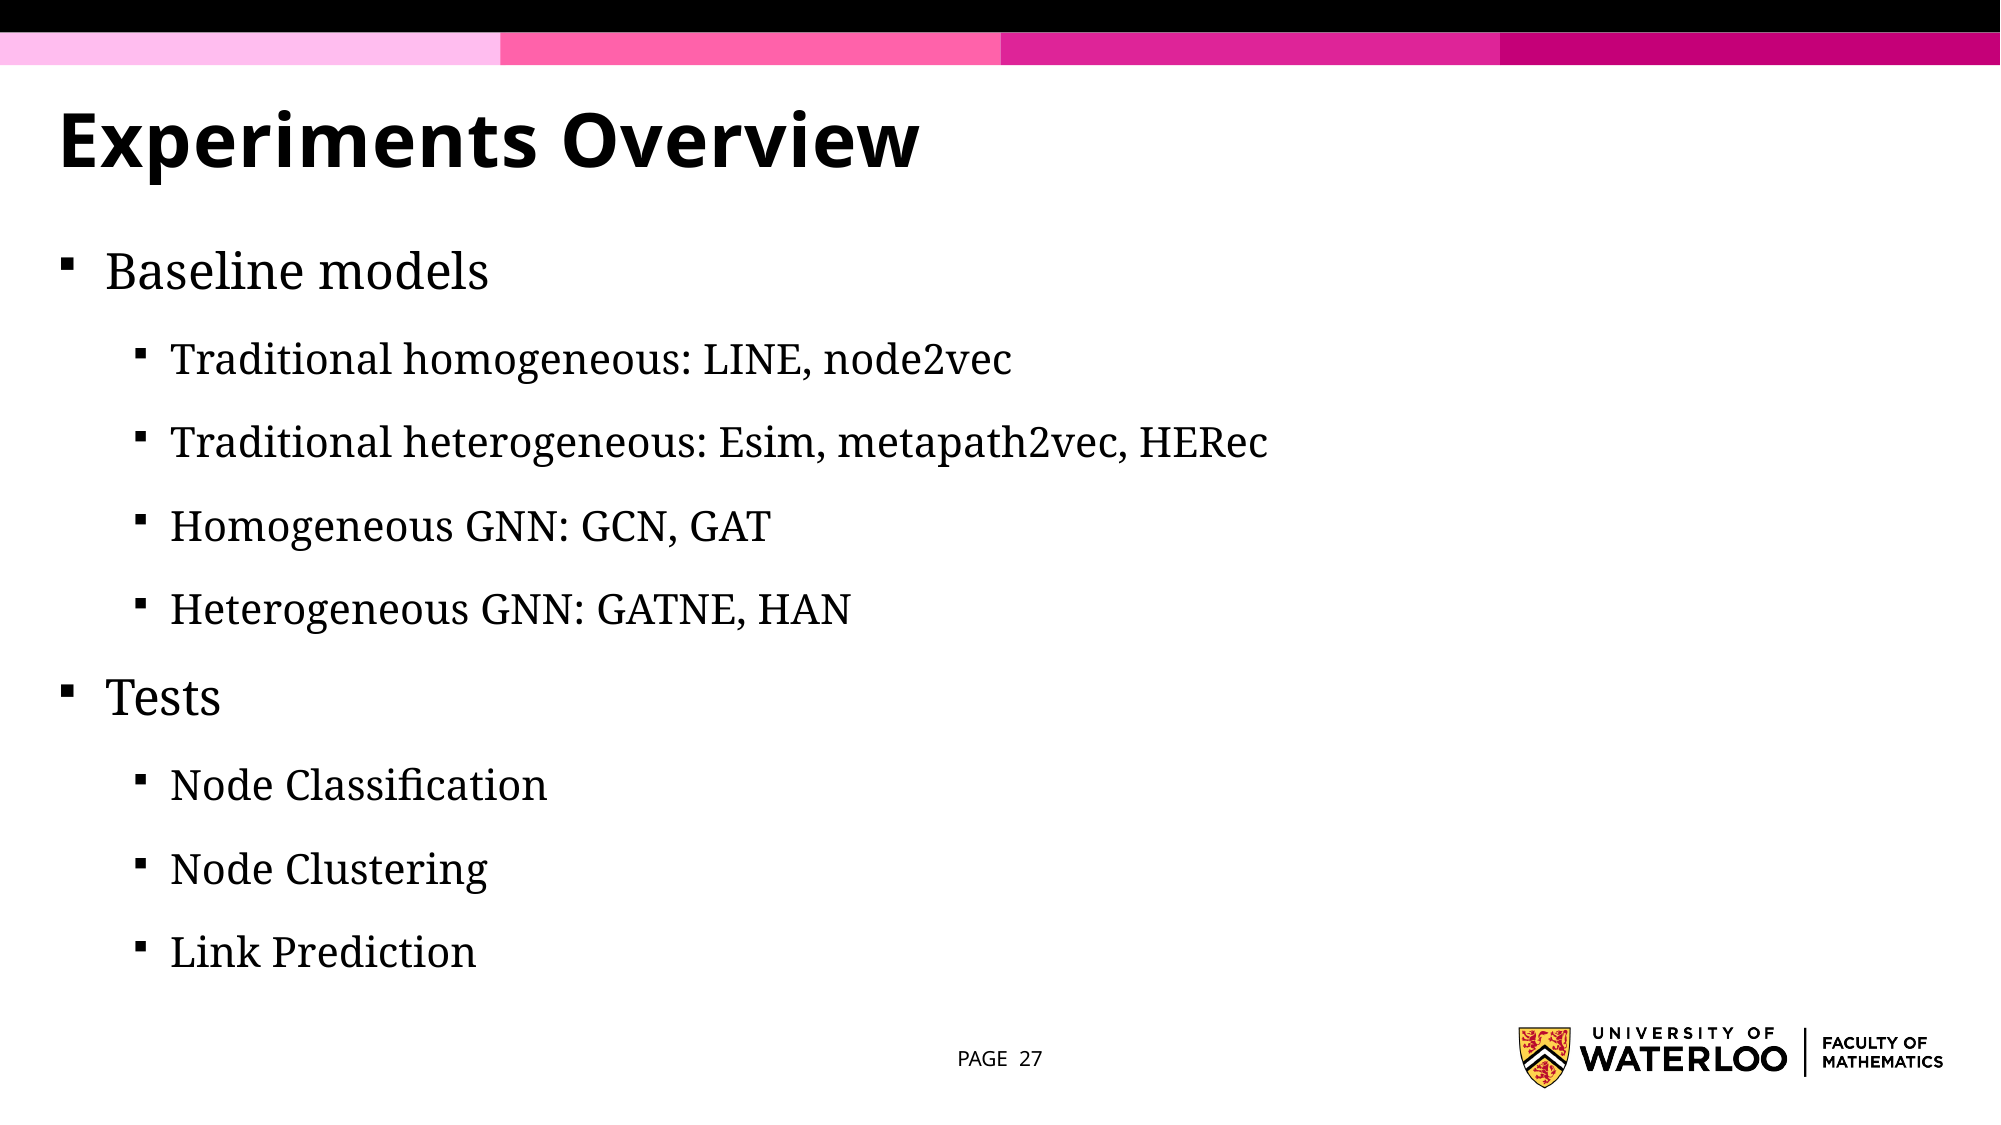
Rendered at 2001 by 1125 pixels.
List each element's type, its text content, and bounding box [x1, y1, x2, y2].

list Baseline models Traditional homogeneous: LINE, node2vec Traditional heterogeneous: Esim, metapath2vec, HERec Homogeneous GNN: GCN, GAT Heterogeneous GNN: GATNE, HAN Tests Node Classification Node Clustering Link Prediction [42, 231, 1941, 986]
title Experiments Overview [42, 71, 1941, 219]
picture [1461, 983, 2000, 1125]
slide_number PAGE 27 [916, 1039, 1084, 1081]
